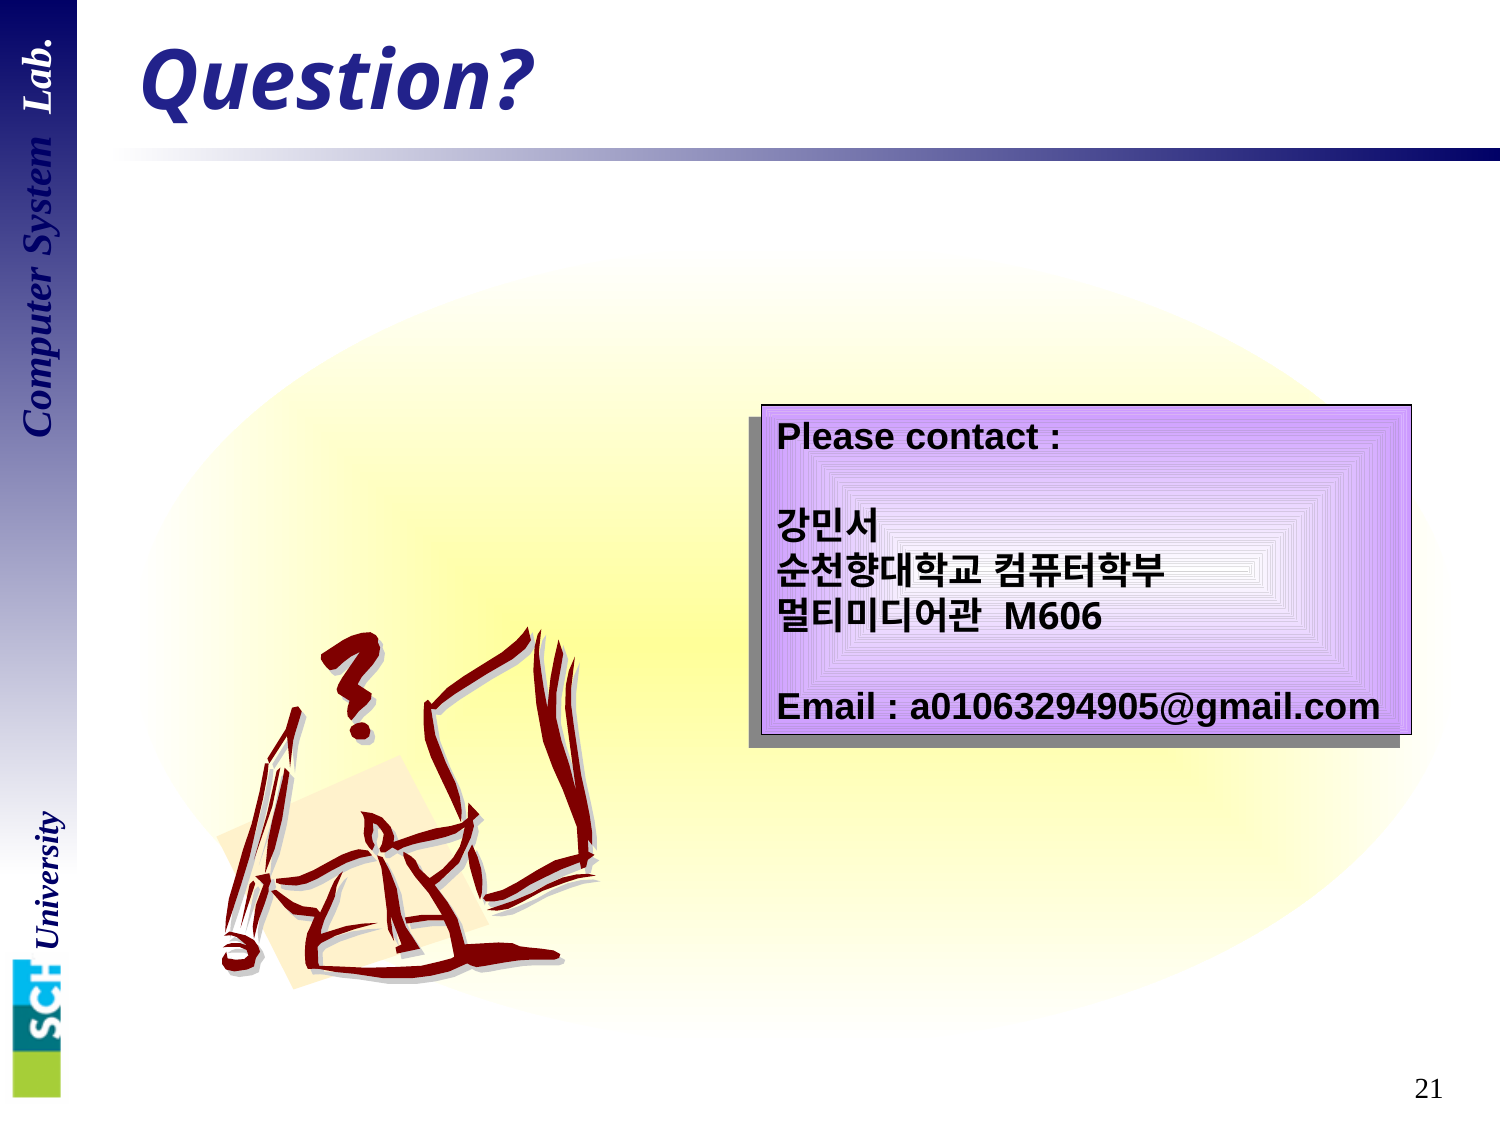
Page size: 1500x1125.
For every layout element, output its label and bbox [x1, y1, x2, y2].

picture [5, 952, 69, 1104]
